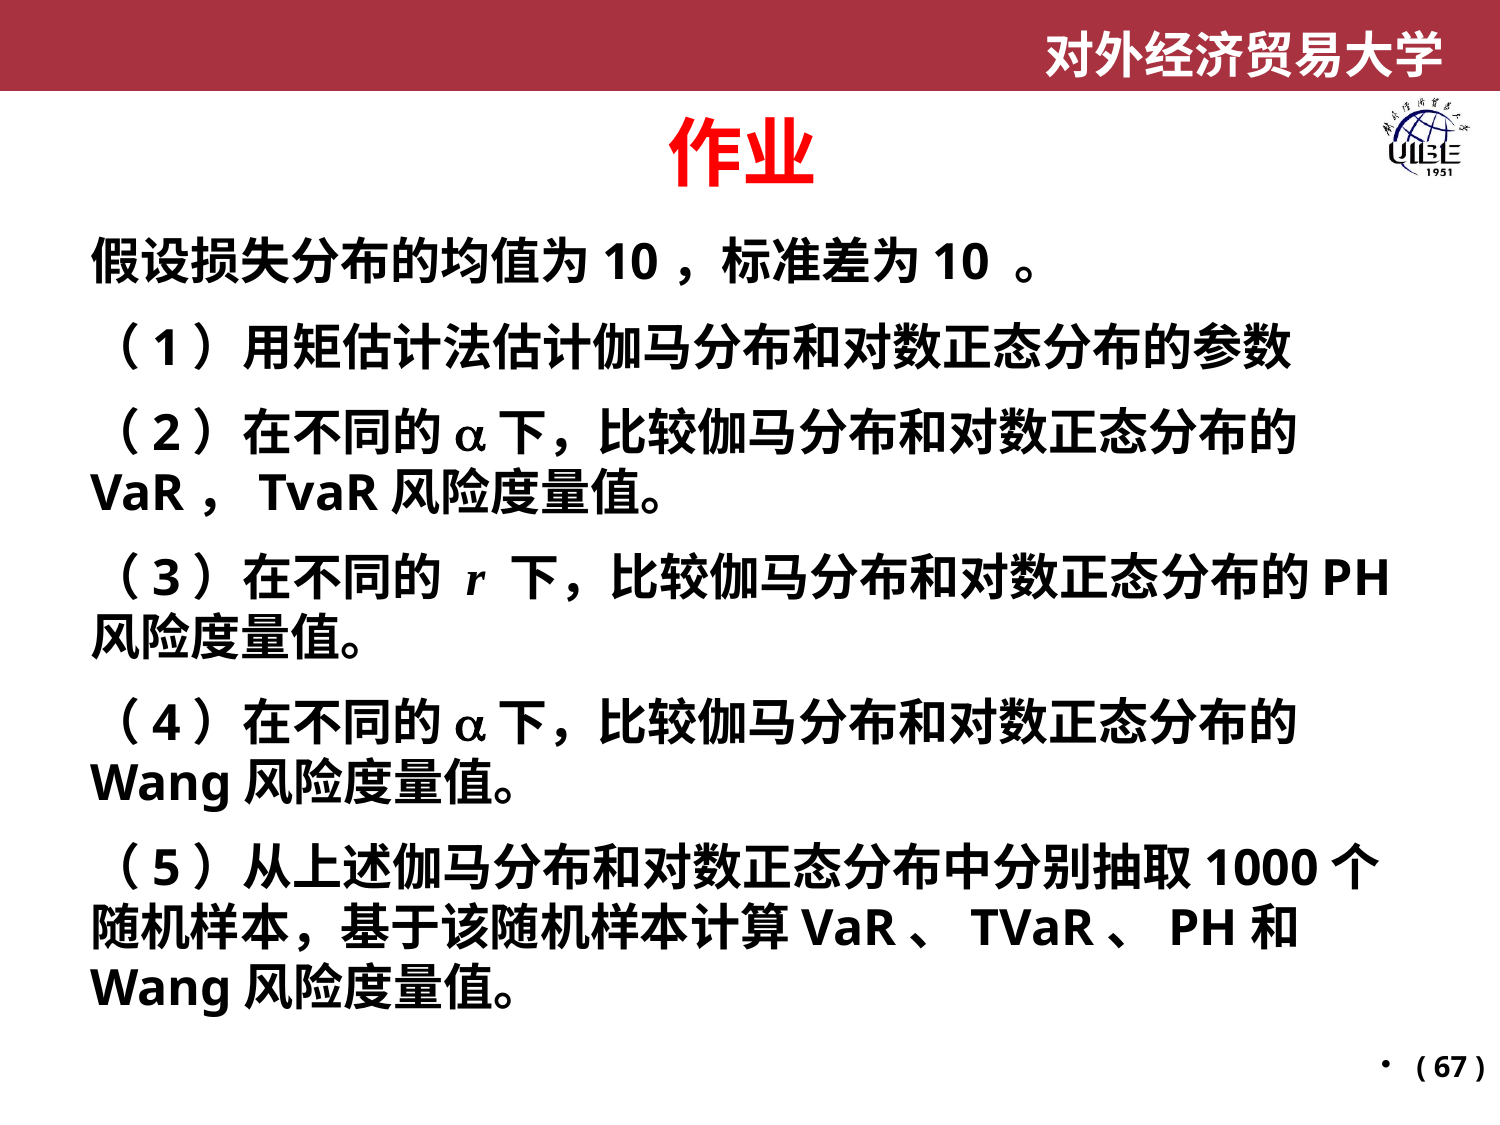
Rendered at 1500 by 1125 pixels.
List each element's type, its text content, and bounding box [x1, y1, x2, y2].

slide_number ( 67 ) [1149, 1024, 1500, 1103]
title 作业 [67, 97, 1418, 228]
picture [0, 0, 1500, 182]
list 假设损失分布的均值为10，标准差为10 。 （1）用矩估计法估计伽马分布和对数正态分布的参数 （2）在不同的a下，比较伽马分布和对数正态分布的VaR，TvaR风险度量值。 （3）在不同的 r 下，比较伽马分布和对数正态分布的PH风险度量值。 （4）在不同的a下，比较伽马分布和对数正态分布的Wang风险度量值。 （5）从上述伽马分布和对数正态分布中分别抽取1000个随机样本，基于该随机样本计算VaR、TVaR、PH和Wang风险度量值。 [75, 222, 1425, 942]
